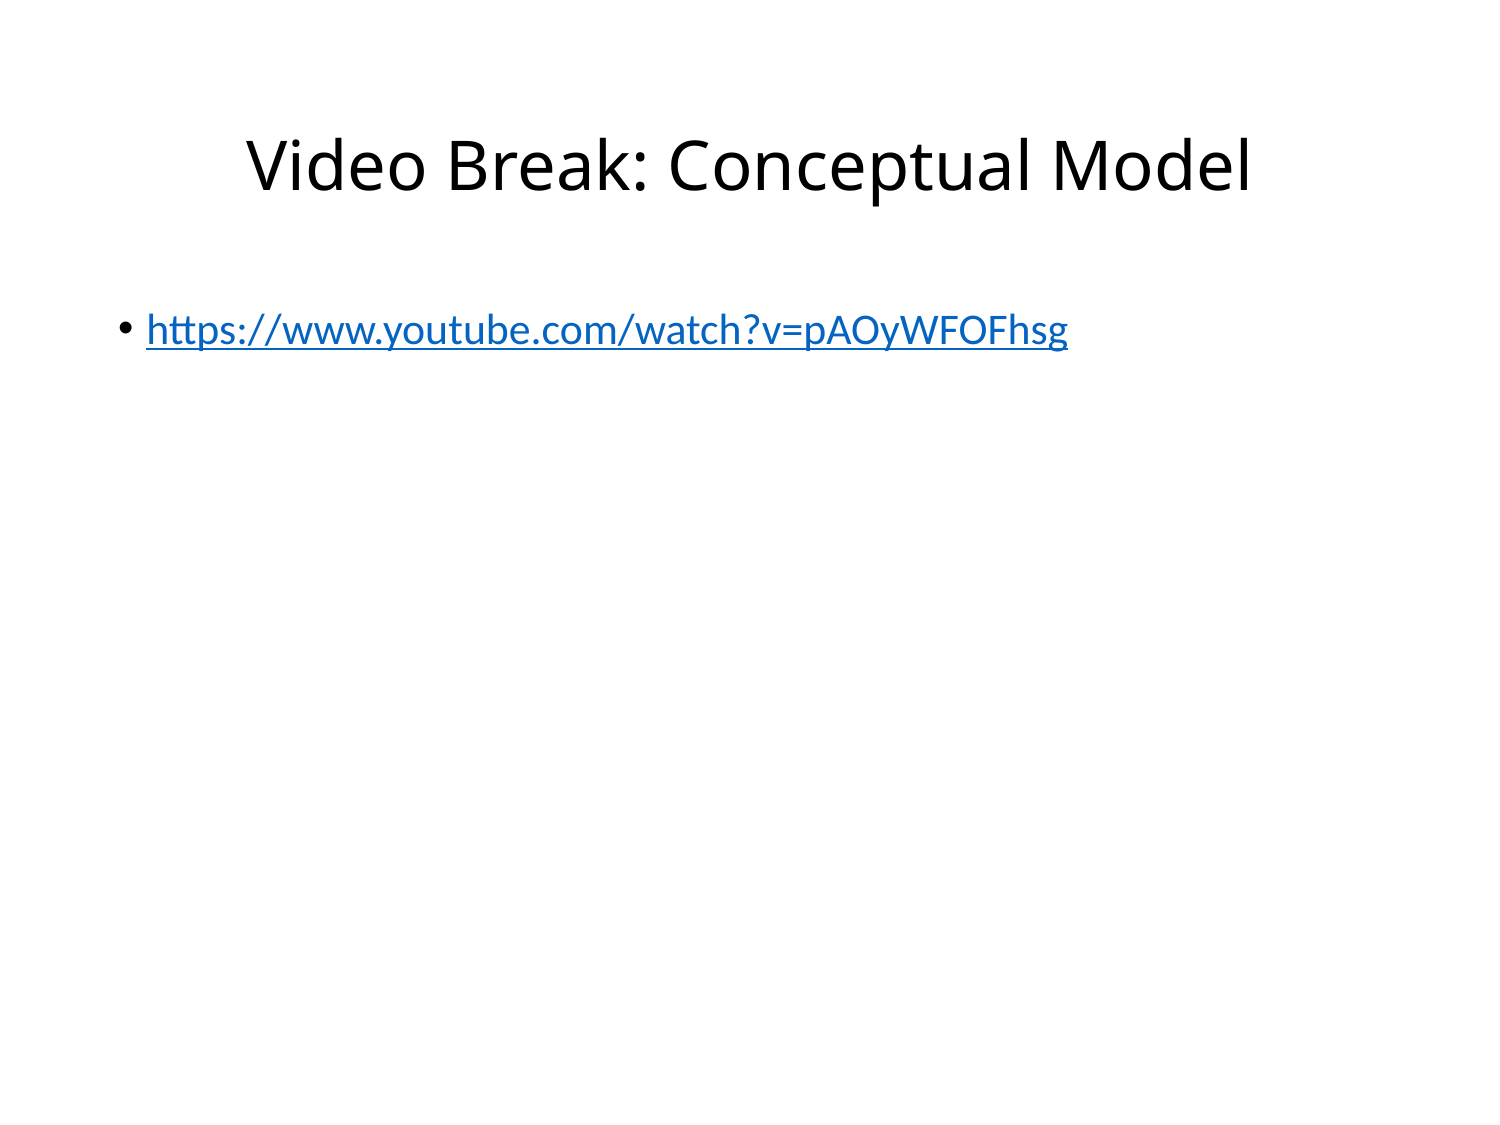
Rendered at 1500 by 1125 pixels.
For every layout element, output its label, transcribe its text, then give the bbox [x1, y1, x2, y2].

list https://www.youtube.com/watch?v=pAOyWFOFhsg [103, 299, 1397, 1014]
title Video Break: Conceptual Model [103, 59, 1397, 278]
